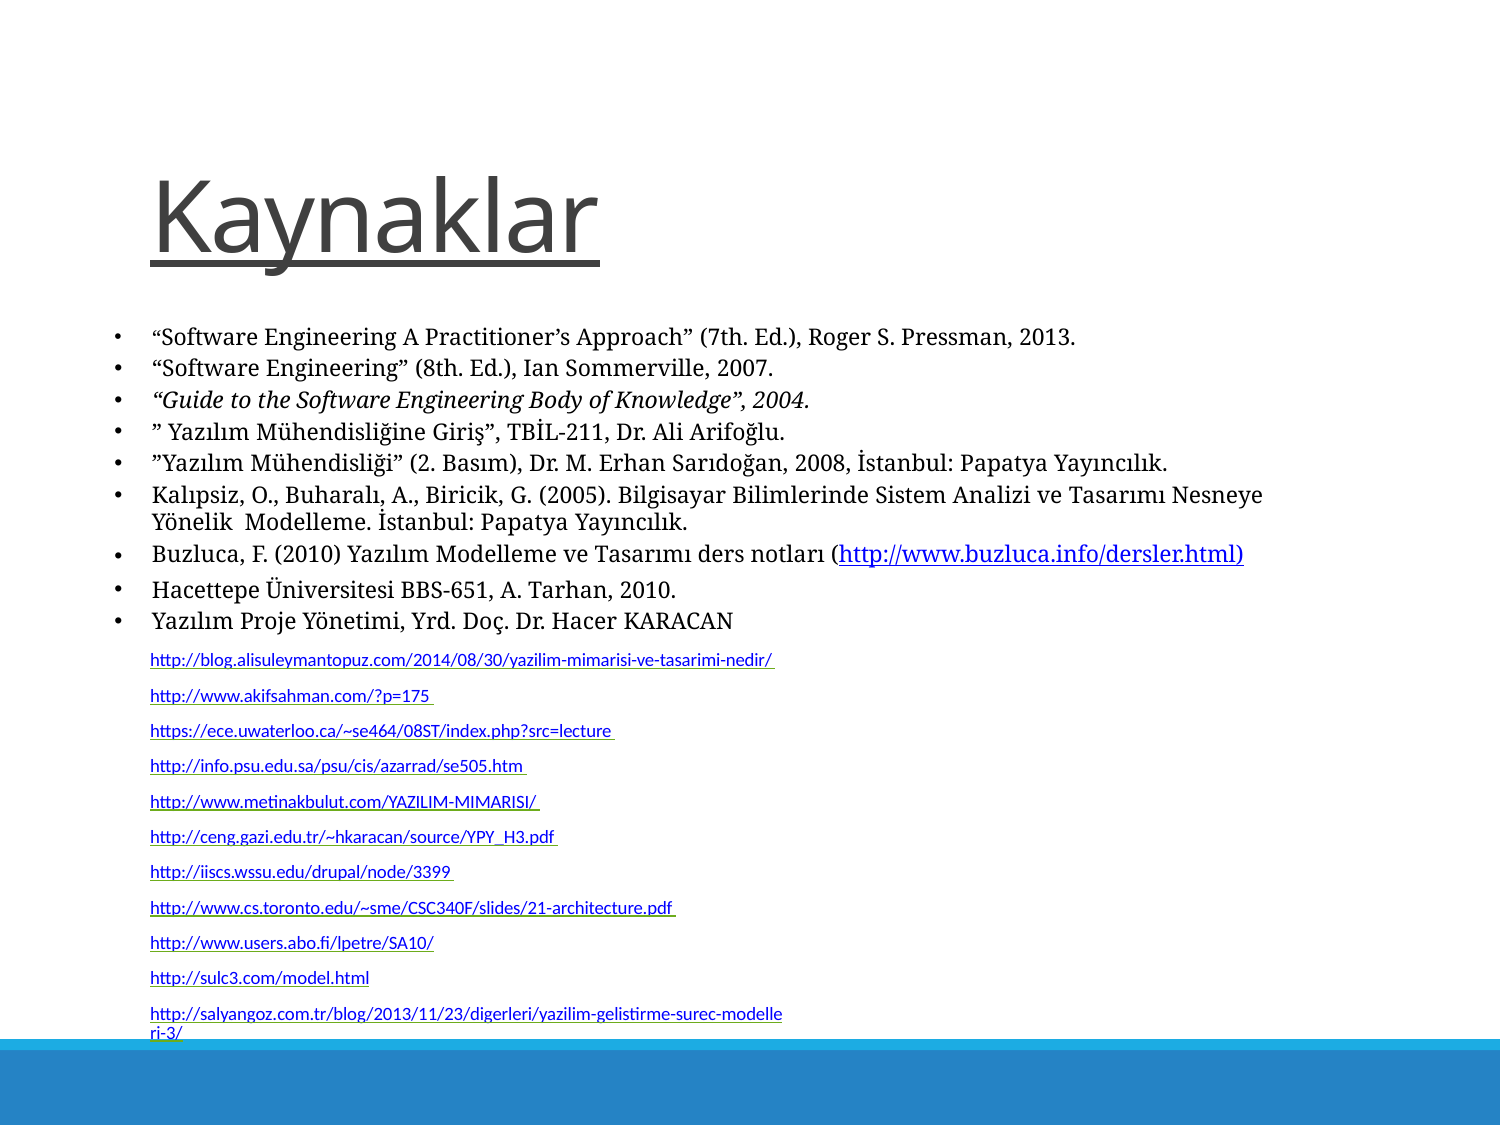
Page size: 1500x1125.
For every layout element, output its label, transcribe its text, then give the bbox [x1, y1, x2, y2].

text_box “Software Engineering A Practitioner’s Approach” (7th. Ed.), Roger S. Pressman, 2013. “Software Engineering” (8th. Ed.), Ian Sommerville, 2007. “Guide to the Software Engineering Body of Knowledge”, 2004. ” Yazılım Mühendisliğine Giriş”, TBİL-211, Dr. Ali Arifoğlu. ”Yazılım Mühendisliği” (2. Basım), Dr. M. Erhan Sarıdoğan, 2008, İstanbul: Papatya Yayıncılık. Kalıpsiz, O., Buharalı, A., Biricik, G. (2005). Bilgisayar Bilimlerinde Sistem Analizi ve Tasarımı Nesneye Yönelik Modelleme. İstanbul: Papatya Yayıncılık. Buzluca, F. (2010) Yazılım Modelleme ve Tasarımı ders notları (http://www.buzluca.info/dersler.html) Hacettepe Üniversitesi BBS-651, A. Tarhan, 2010. Yazılım Proje Yönetimi, Yrd. Doç. Dr. Hacer KARACAN http://blog.alisuleymantopuz.com/2014/08/30/yazilim-mimarisi-ve-tasarimi-nedir/ http://www.akifsahman.com/?p=175 https://ece.uwaterloo.ca/~se464/08ST/index.php?src=lecture http://info.psu.edu.sa/psu/cis/azarrad/se505.htm http://www.metinakbulut.com/YAZILIM-MIMARISI/ http://ceng.gazi.edu.tr/~hkaracan/source/YPY_H3.pdf http://iiscs.wssu.edu/drupal/node/3399 http://www.cs.toronto.edu/~sme/CSC340F/slides/21-architecture.pdf http://www.users.abo.fi/lpetre/SA10/ http://sulc3.com/model.html http://salyangoz.com.tr/blog/2013/11/23/digerleri/yazilim-gelistirme-surec-modelleri-3/ [112, 316, 1285, 1025]
title Kaynaklar [147, 150, 1376, 341]
